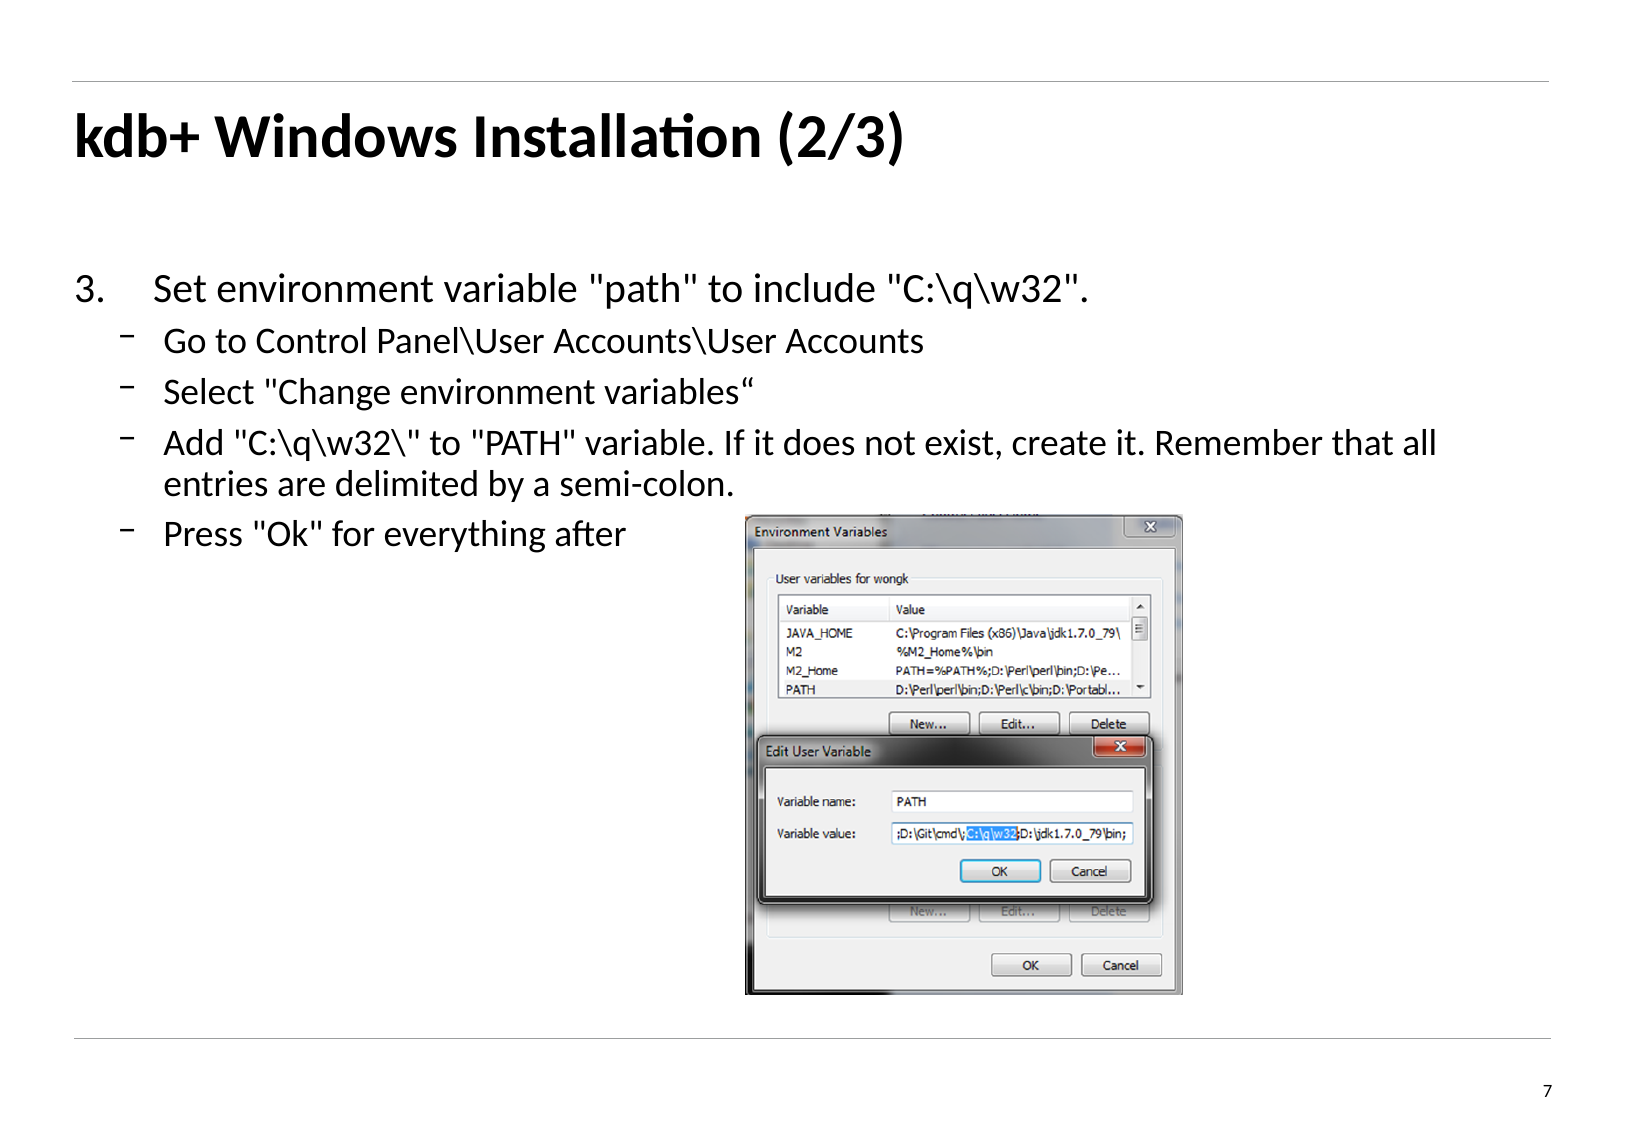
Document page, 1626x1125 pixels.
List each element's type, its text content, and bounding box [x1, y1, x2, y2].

slide_number 7 [1484, 1080, 1553, 1099]
picture [745, 514, 1183, 995]
list 3. Set environment variable "path" to include "C:\q\w32". Go to Control Panel\User Accounts\User Accounts Select "Change environment variables“ Add "C:\q\w32\" to "PATH" variable. If it does not exist, create it. Remember that all entries are delimited by a semi-colon. Press "Ok" for everything after [74, 261, 1551, 1030]
title kdb+ Windows Installation (2/3) [74, 103, 1551, 238]
